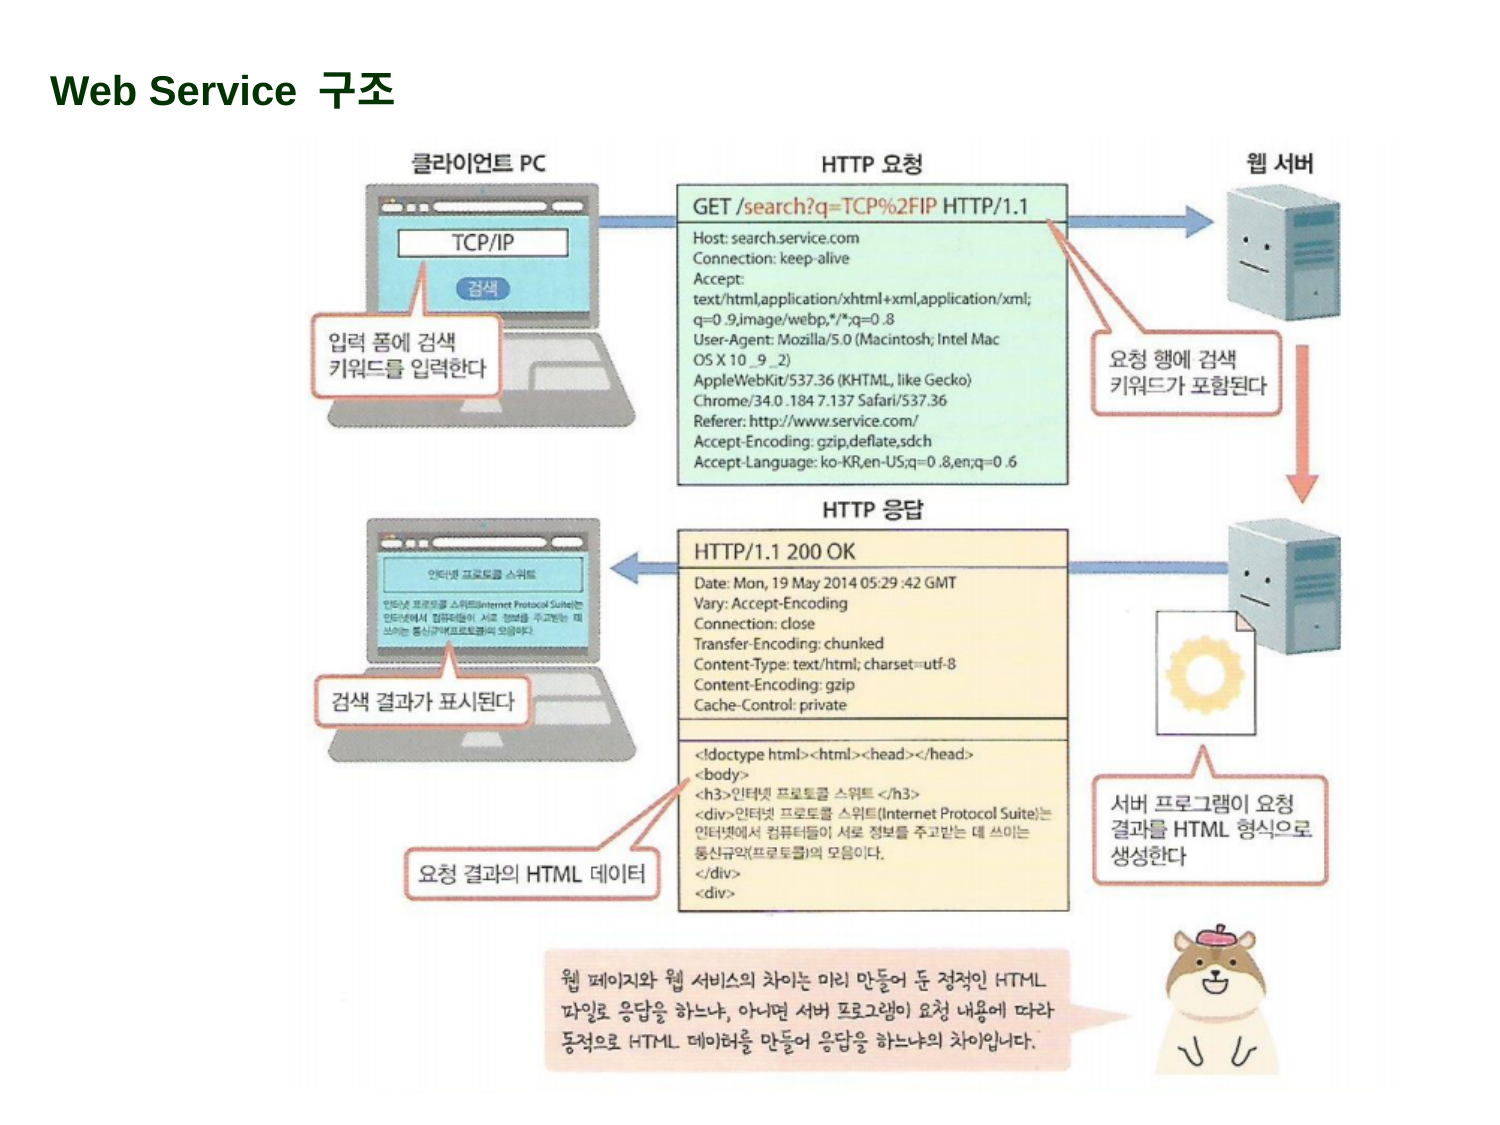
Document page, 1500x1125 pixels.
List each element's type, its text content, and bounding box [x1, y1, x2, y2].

picture [251, 136, 1409, 1093]
text_box Web Service 구조 [35, 56, 510, 122]
